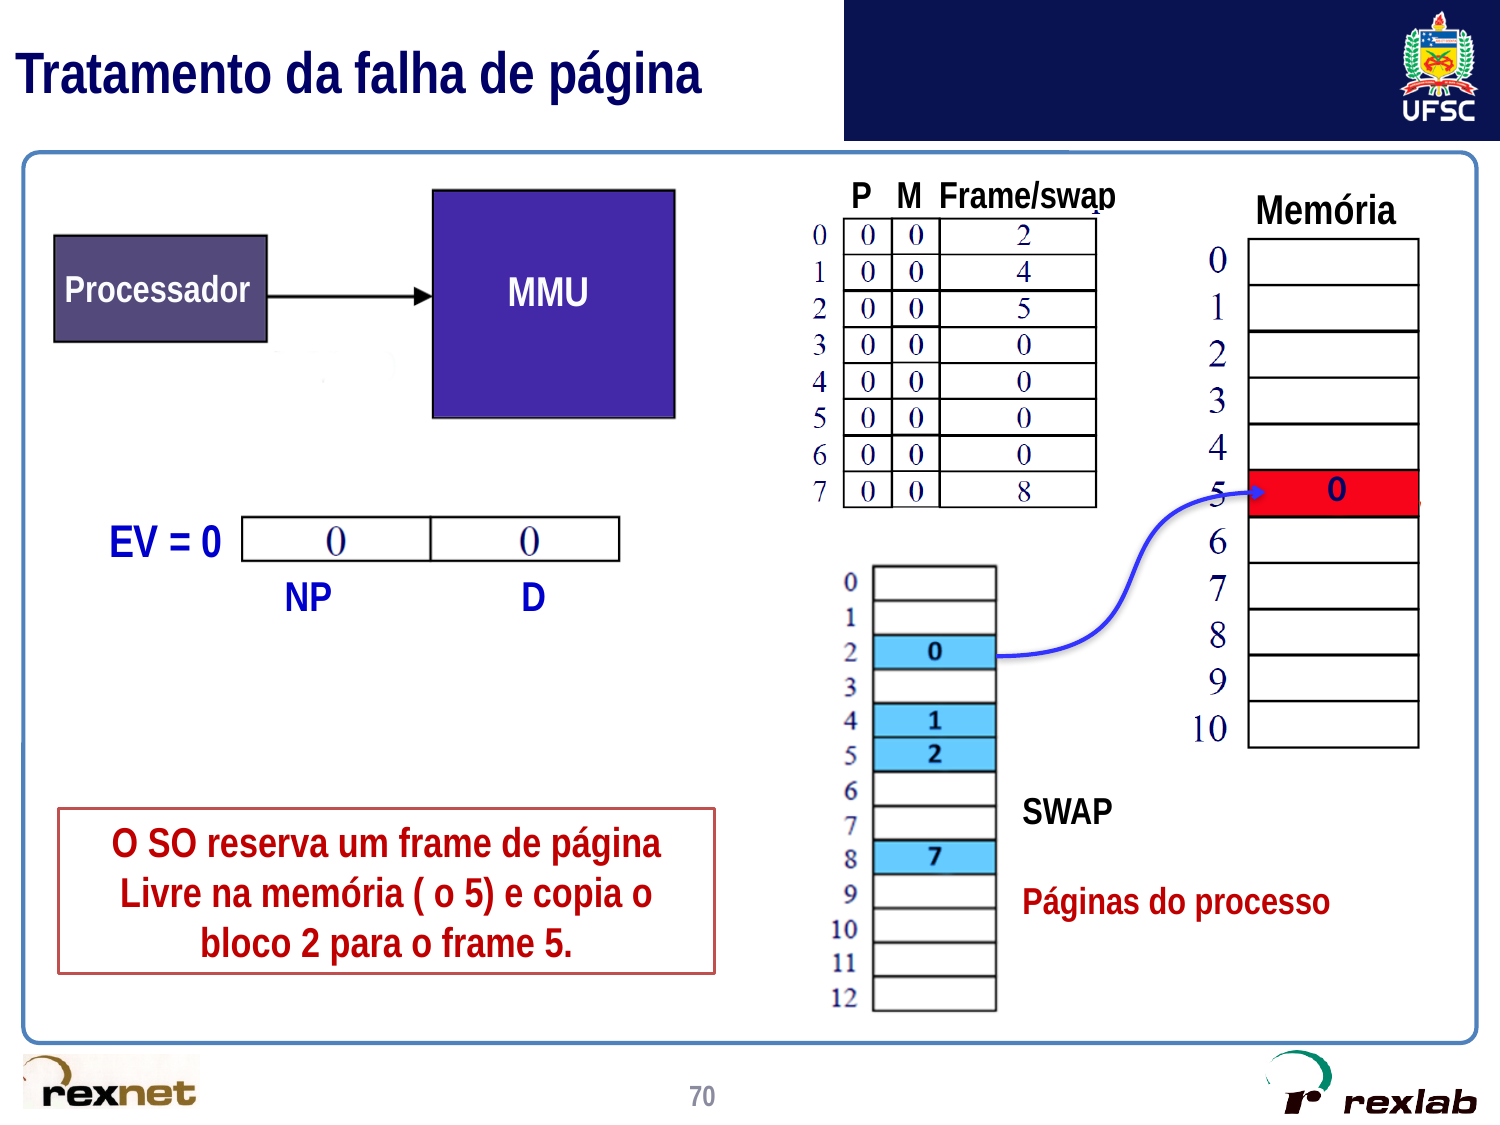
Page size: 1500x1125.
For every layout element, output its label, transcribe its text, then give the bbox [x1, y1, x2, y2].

text_box O SO reserva um frame de página Livre na memória ( o 5) e copia o bloco 2 para o frame 5. [56, 806, 717, 975]
picture [1195, 234, 1421, 751]
text_box Memória [1240, 175, 1412, 232]
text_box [796, 163, 1135, 516]
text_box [93, 503, 633, 629]
picture [1265, 1049, 1477, 1114]
picture [23, 1054, 200, 1109]
slide_number 70 [527, 1065, 878, 1125]
title Tratamento da falha de página [0, 0, 844, 141]
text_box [46, 175, 687, 434]
picture [844, 0, 1500, 141]
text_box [995, 491, 1266, 657]
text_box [820, 550, 1384, 1027]
